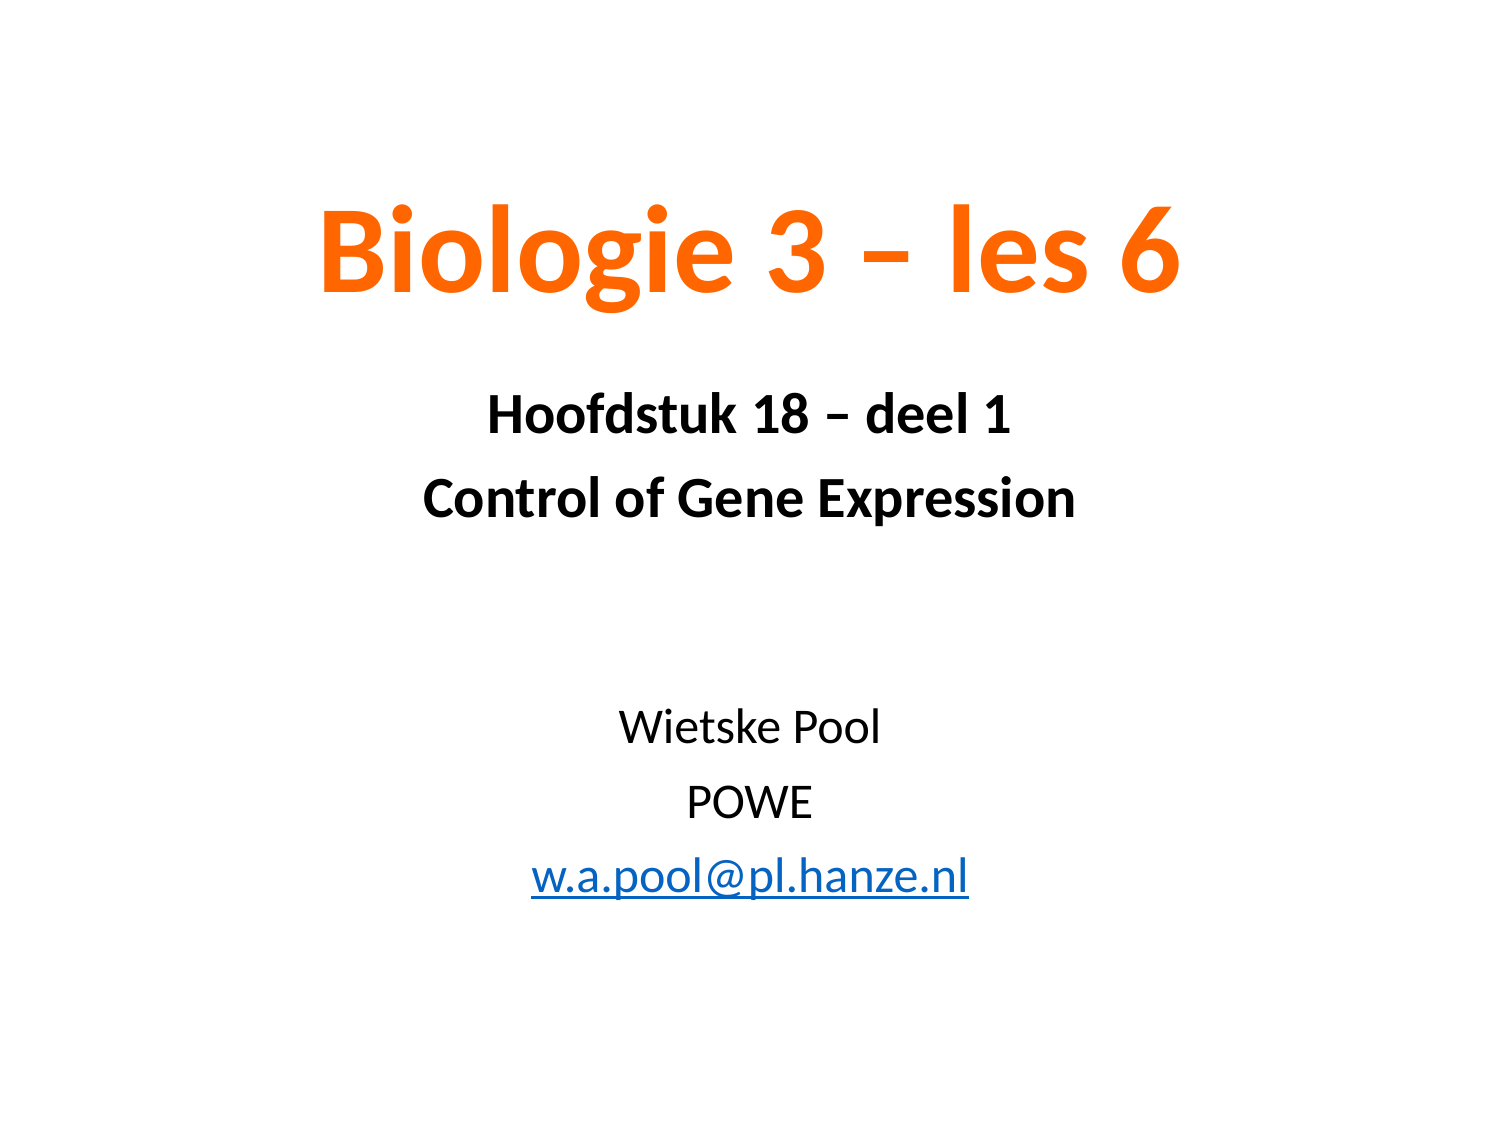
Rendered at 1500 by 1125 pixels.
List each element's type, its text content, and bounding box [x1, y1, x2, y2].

title Biologie 3 – les 6 [112, 104, 1388, 327]
subtitle Hoofdstuk 18 – deel 1 Control of Gene Expression Wietske Pool POWE w.a.pool@pl.hanze.nl [187, 375, 1313, 980]
